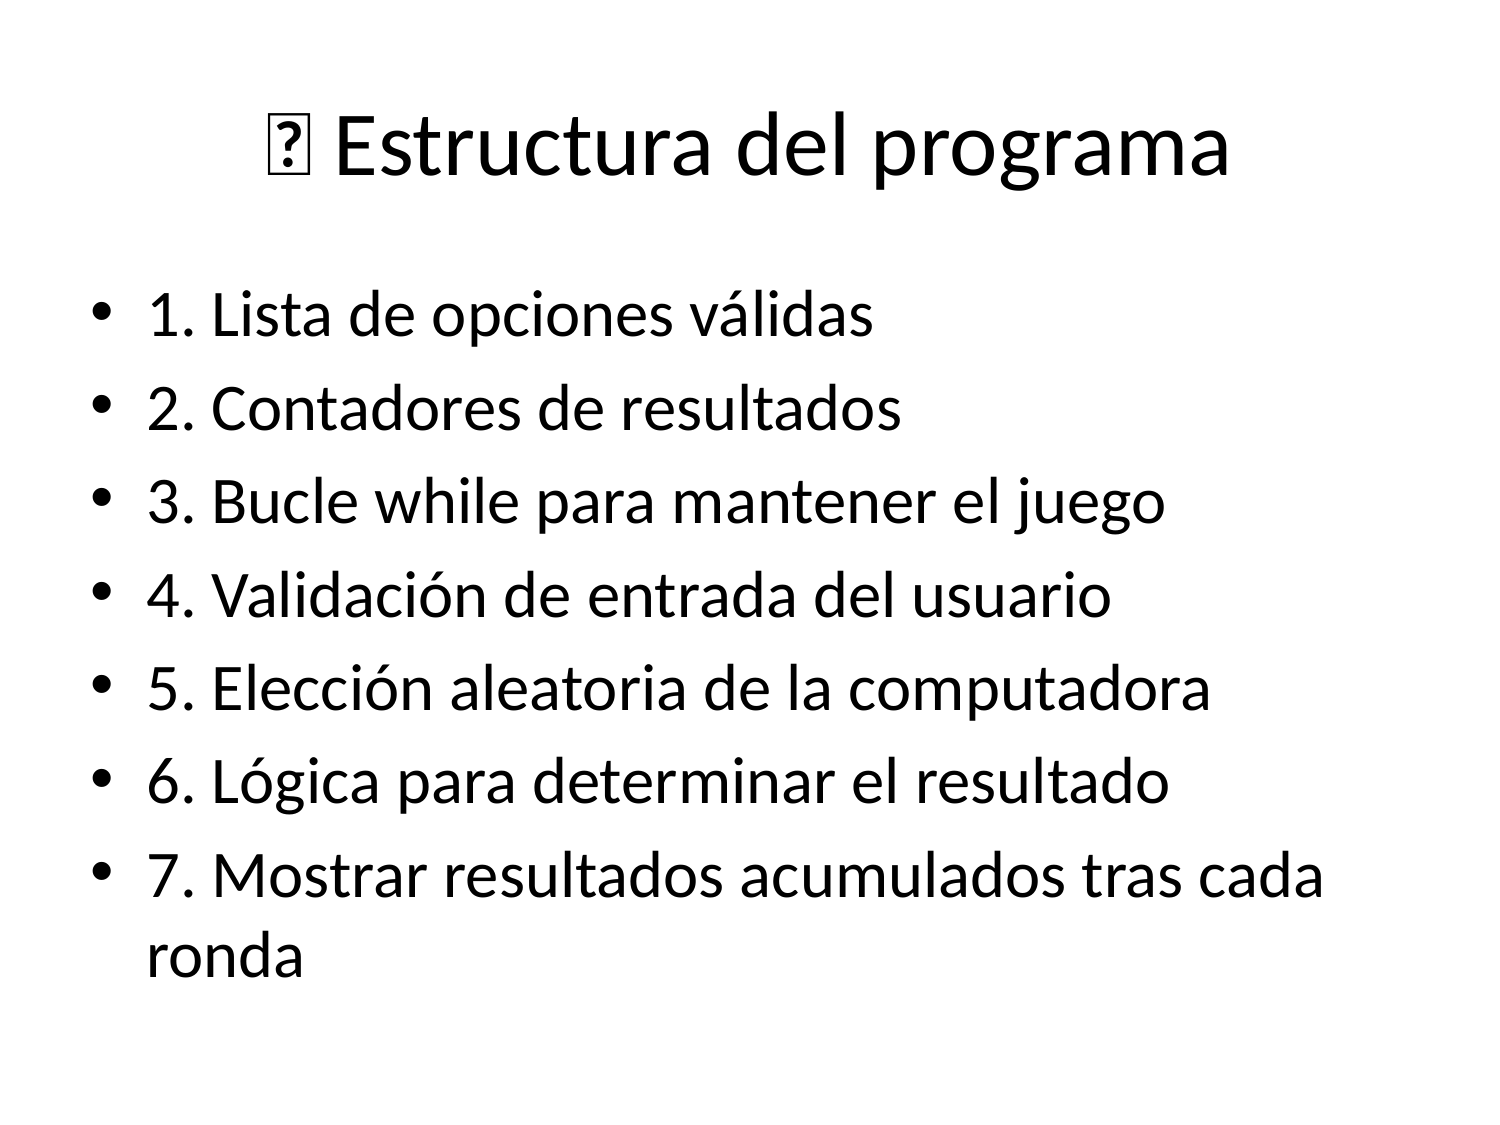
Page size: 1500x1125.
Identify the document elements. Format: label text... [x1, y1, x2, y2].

list 1. Lista de opciones válidas 2. Contadores de resultados 3. Bucle while para mantener el juego 4. Validación de entrada del usuario 5. Elección aleatoria de la computadora 6. Lógica para determinar el resultado 7. Mostrar resultados acumulados tras cada ronda [75, 262, 1425, 1005]
title 📂 Estructura del programa [75, 45, 1425, 233]
